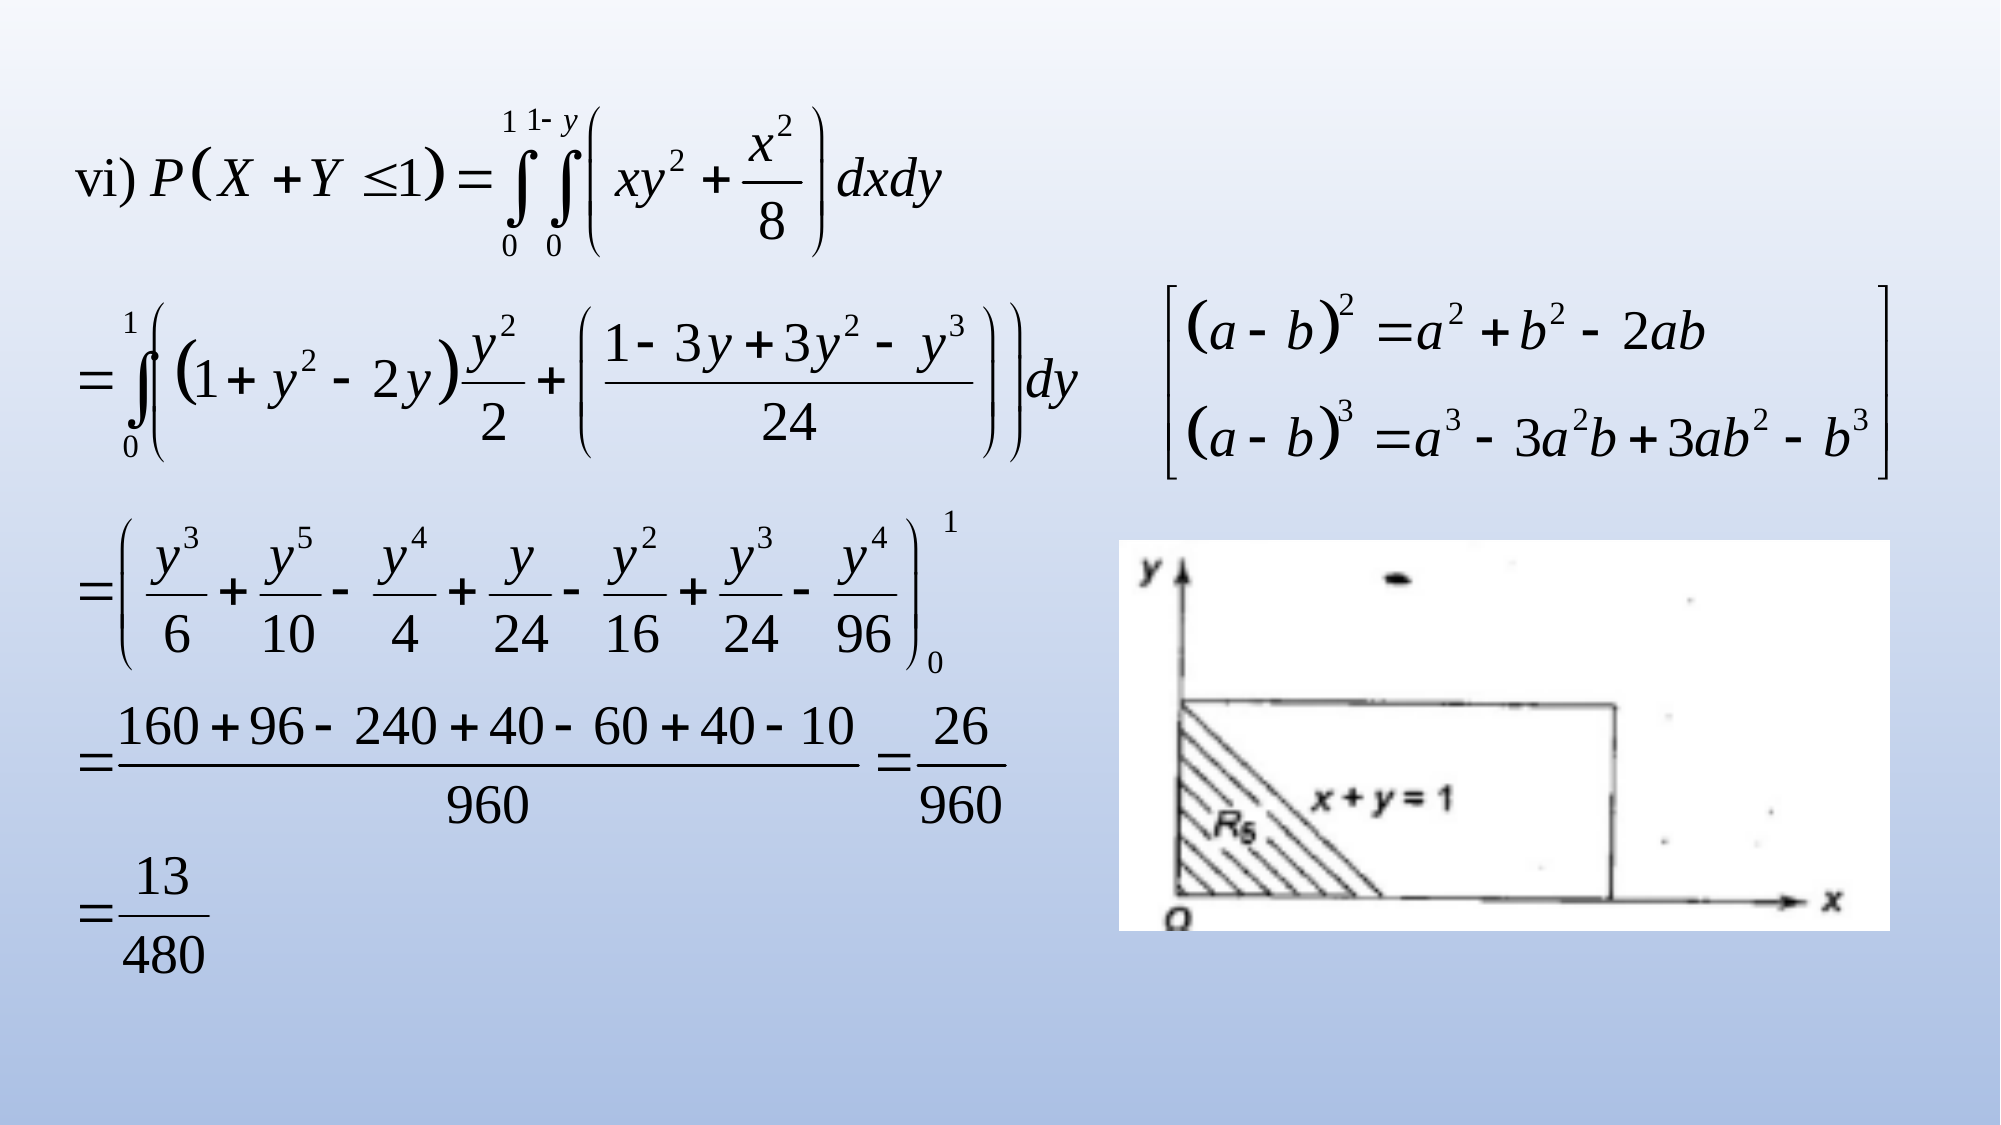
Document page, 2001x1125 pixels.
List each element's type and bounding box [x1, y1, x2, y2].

picture [1119, 540, 1890, 931]
text_box [69, 99, 1904, 982]
